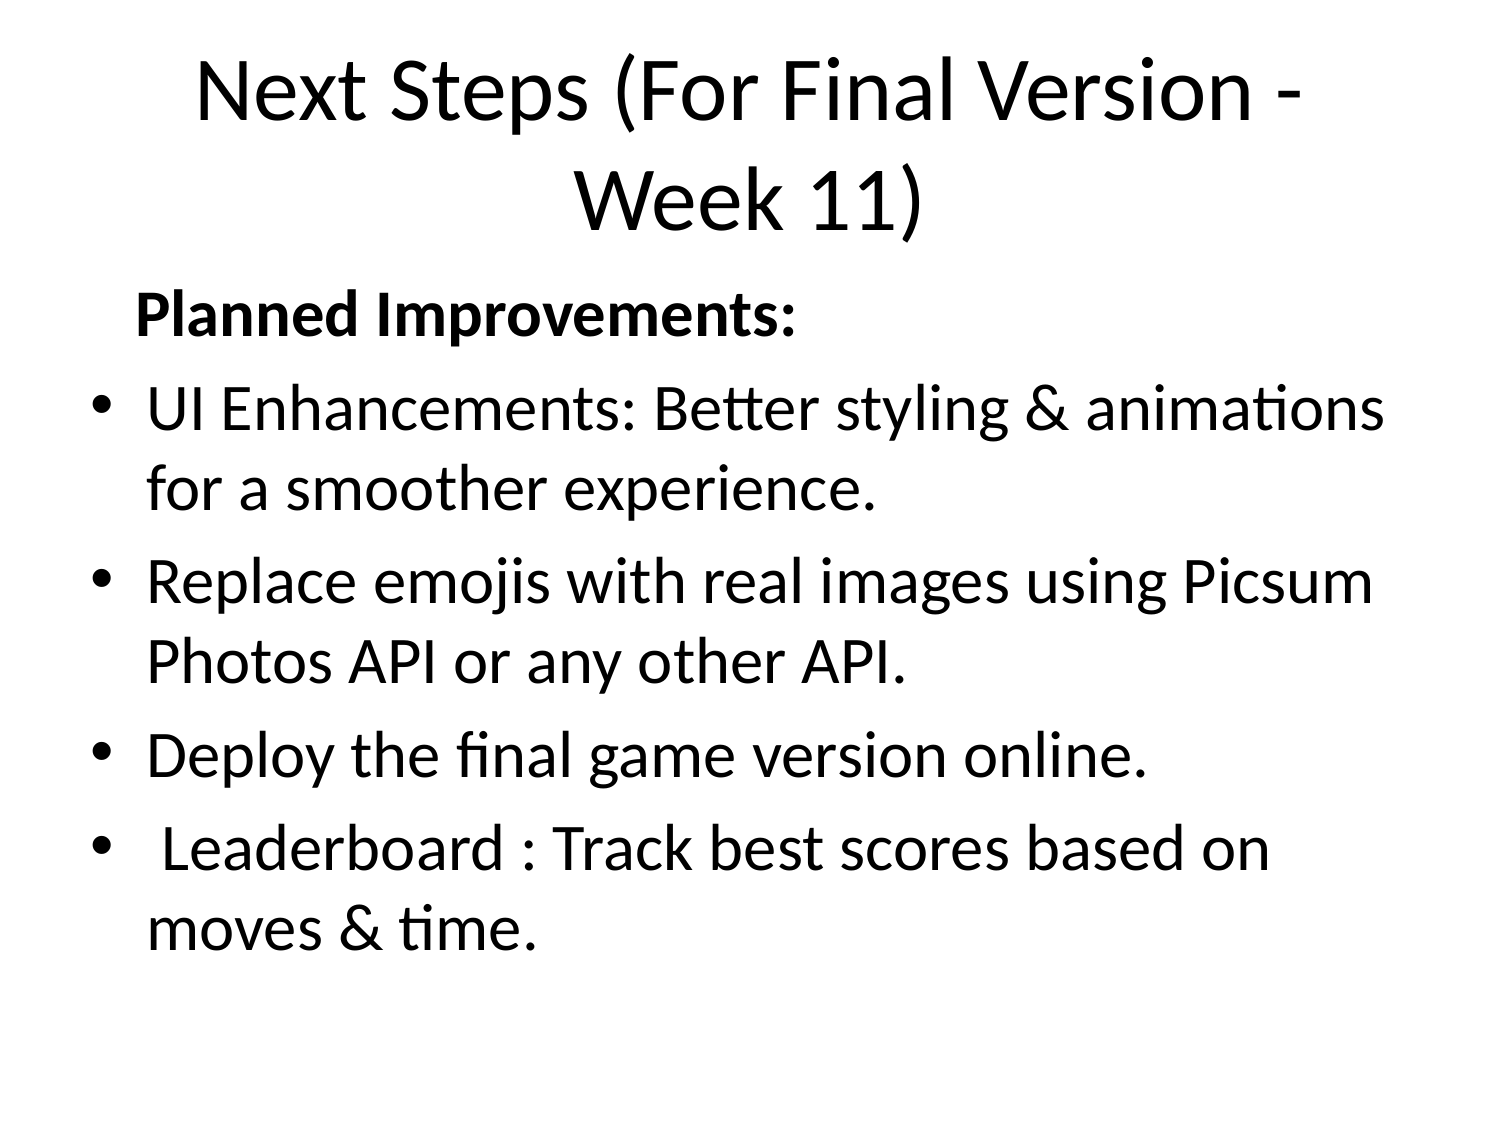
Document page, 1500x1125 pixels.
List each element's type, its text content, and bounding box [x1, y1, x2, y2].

title Next Steps (For Final Version - Week 11) [75, 45, 1425, 233]
list Planned Improvements: UI Enhancements: Better styling & animations for a smoother experience. Replace emojis with real images using Picsum Photos API or any other API. Deploy the final game version online. Leaderboard : Track best scores based on moves & time. [75, 262, 1425, 1005]
